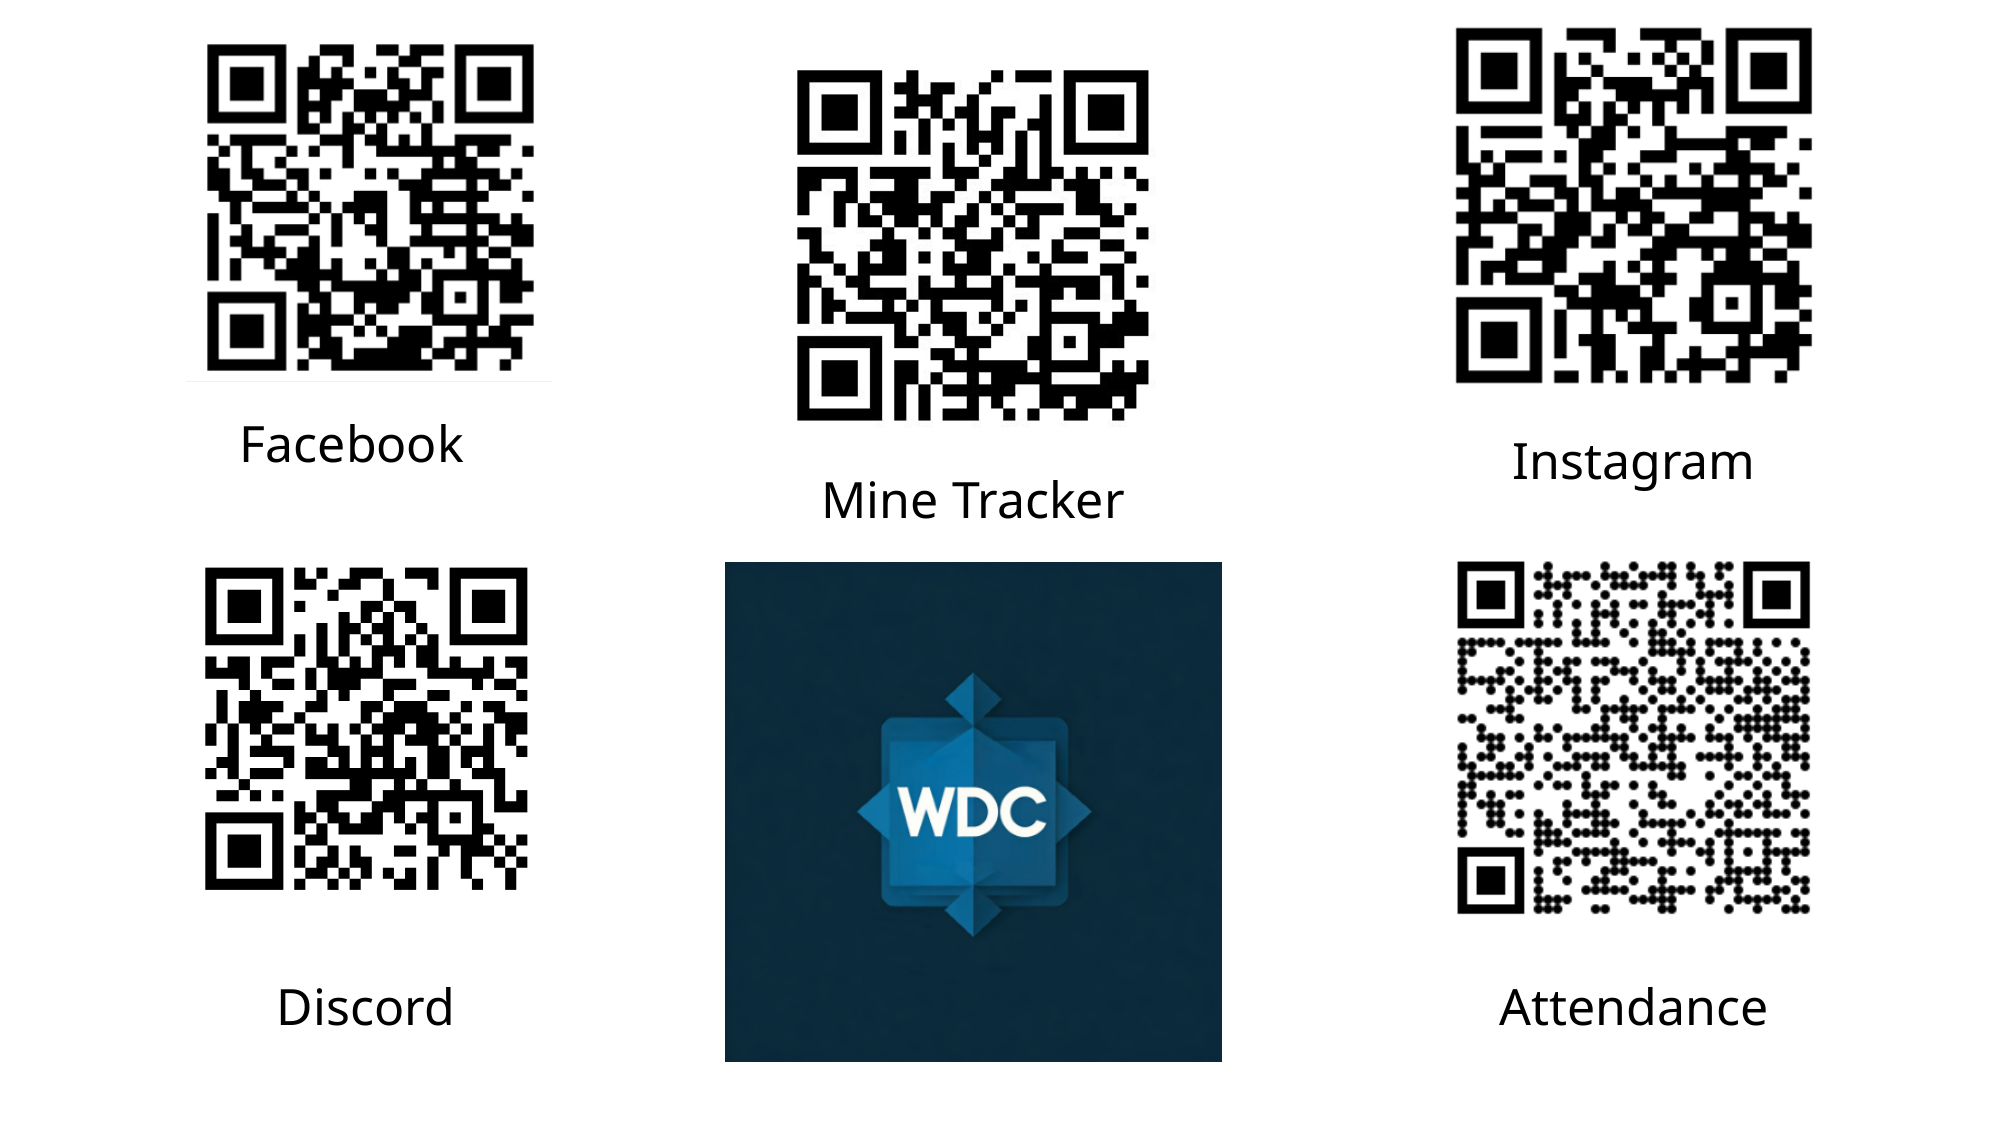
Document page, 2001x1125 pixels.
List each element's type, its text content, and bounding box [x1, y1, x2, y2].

picture [724, 561, 1222, 1063]
subtitle Facebook [47, 411, 656, 490]
text_box Instagram [1329, 428, 1939, 507]
text_box Attendance [1329, 974, 1939, 1053]
text_box Discord [61, 974, 671, 1053]
picture [185, 21, 553, 383]
picture [1396, 500, 1872, 977]
picture [182, 544, 550, 912]
picture [749, 21, 1198, 470]
text_box Mine Tracker [669, 467, 1278, 546]
picture [1434, 6, 1834, 404]
